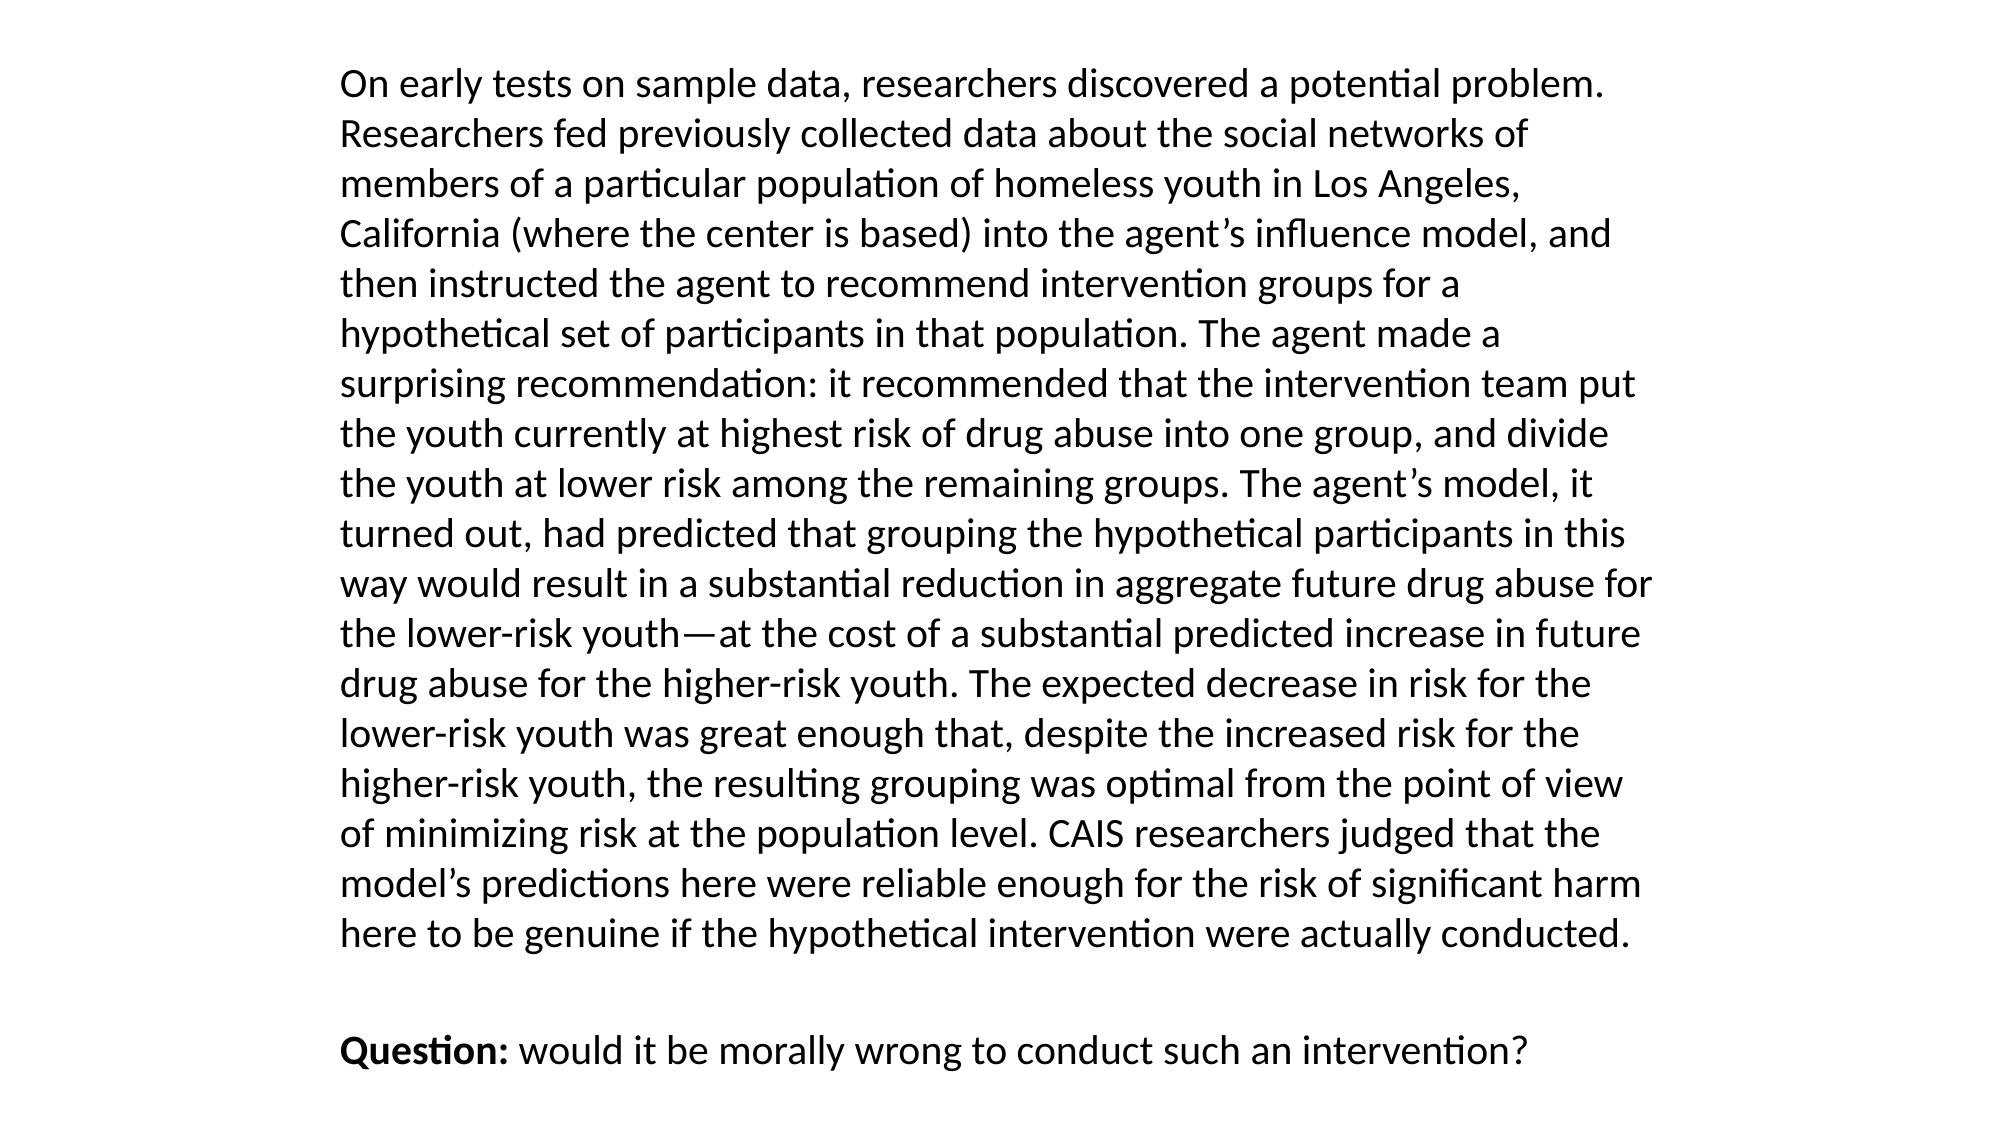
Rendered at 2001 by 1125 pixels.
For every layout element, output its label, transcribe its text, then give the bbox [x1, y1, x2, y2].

list On early tests on sample data, researchers discovered a potential problem. Researchers fed previously collected data about the social networks of members of a particular population of homeless youth in Los Angeles, California (where the center is based) into the agent’s influence model, and then instructed the agent to recommend intervention groups for a hypothetical set of participants in that population. The agent made a surprising recommendation: it recommended that the intervention team put the youth currently at highest risk of drug abuse into one group, and divide the youth at lower risk among the remaining groups. The agent’s model, it turned out, had predicted that grouping the hypothetical participants in this way would result in a substantial reduction in aggregate future drug abuse for the lower-risk youth—at the cost of a substantial predicted increase in future drug abuse for the higher-risk youth. The expected decrease in risk for the lower-risk youth was great enough that, despite the increased risk for the higher-risk youth, the resulting grouping was optimal from the point of view of minimizing risk at the population level. CAIS researchers judged that the model’s predictions here were reliable enough for the risk of significant harm here to be genuine if the hypothetical intervention were actually conducted. Question: would it be morally wrong to conduct such an intervention? [324, 48, 1675, 1097]
